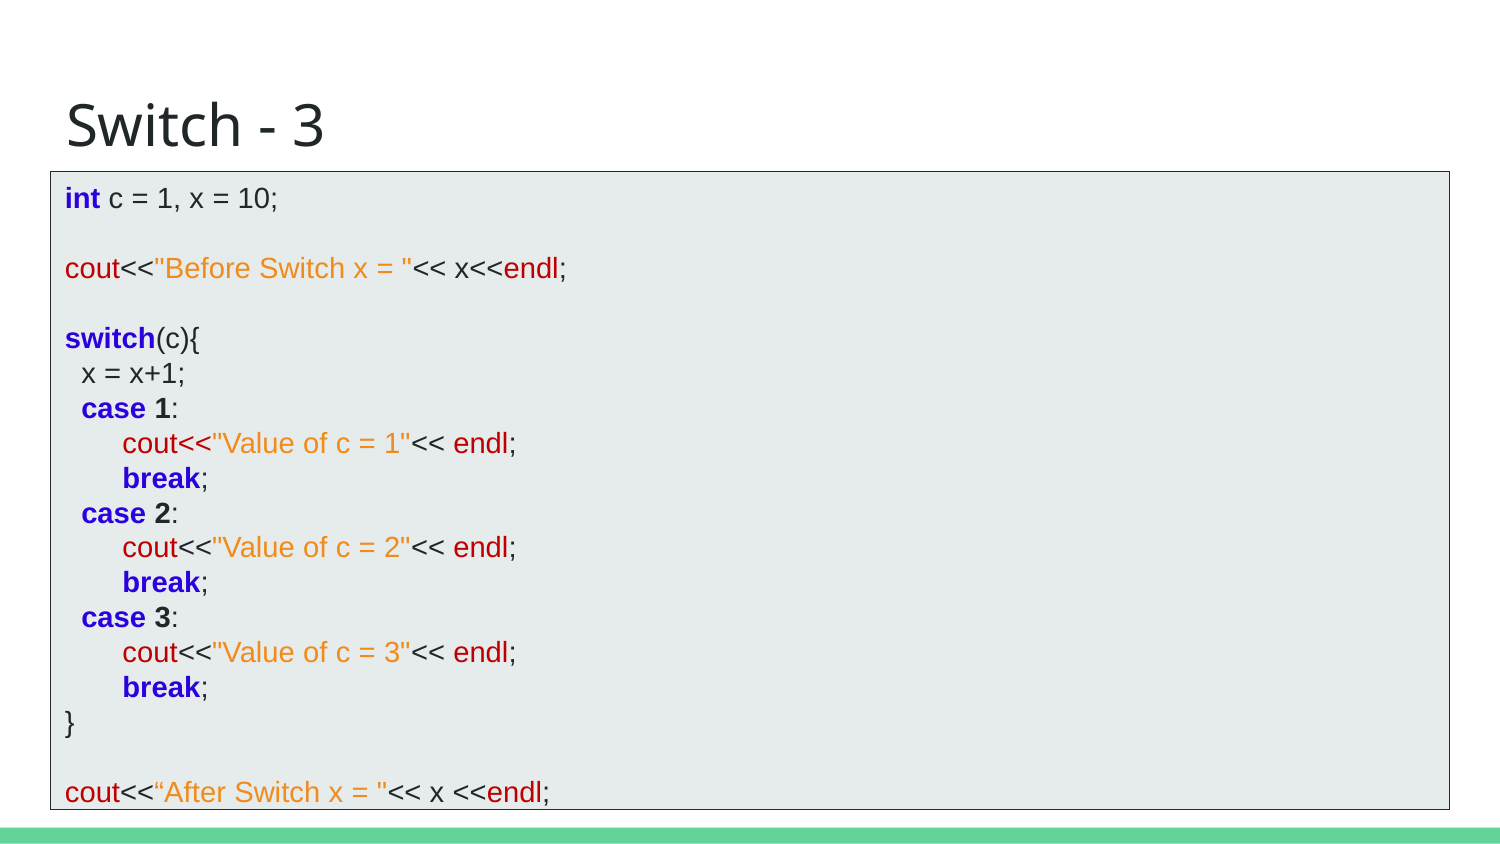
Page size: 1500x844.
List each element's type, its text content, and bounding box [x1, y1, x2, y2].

title Switch - 3 [51, 72, 1449, 167]
text_box int c = 1, x = 10; cout<<"Before Switch x = "<< x<<endl; switch(c){ x = x+1; case 1: cout<<"Value of c = 1"<< endl; break; case 2: cout<<"Value of c = 2"<< endl; break; case 3: cout<<"Value of c = 3"<< endl; break; } cout<<“After Switch x = "<< x <<endl; [48, 170, 1452, 811]
